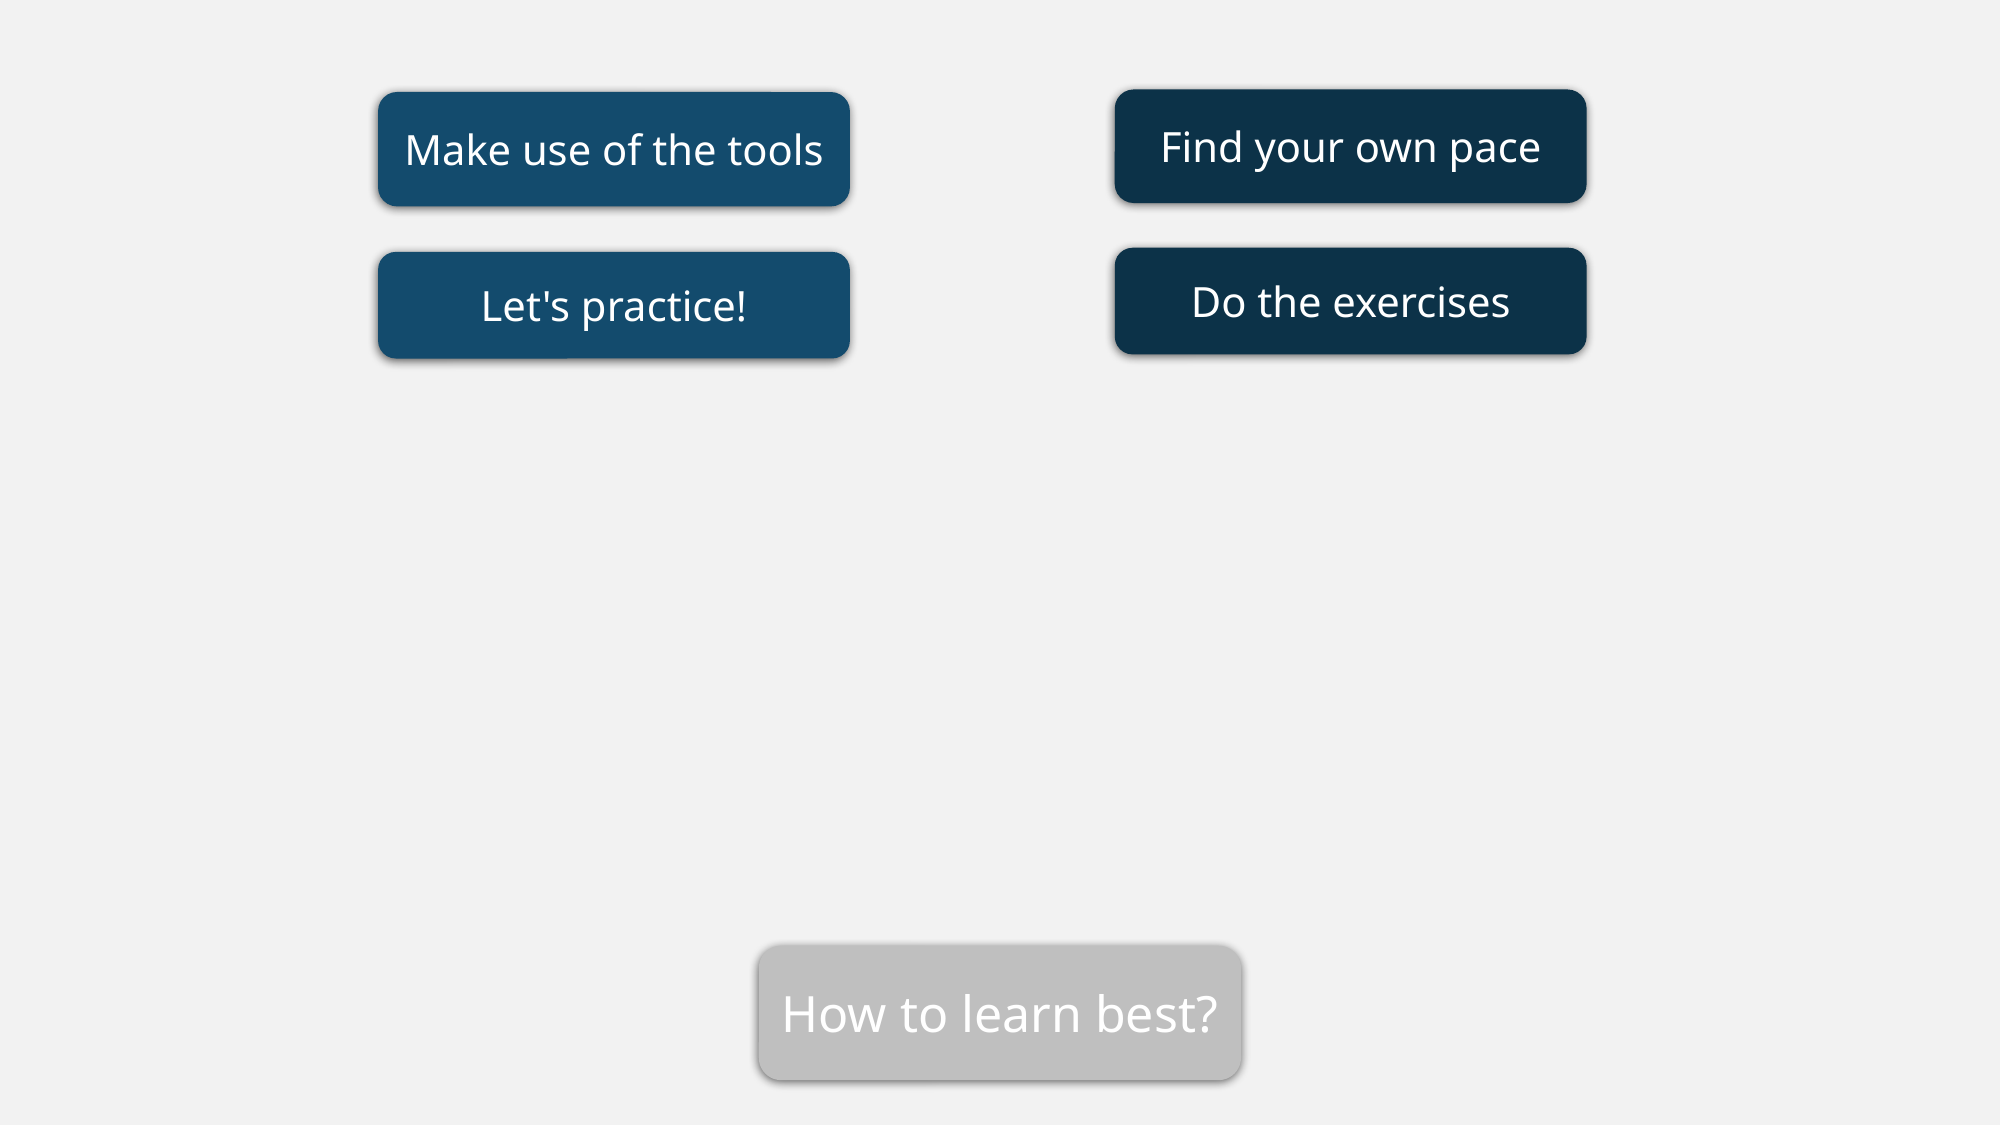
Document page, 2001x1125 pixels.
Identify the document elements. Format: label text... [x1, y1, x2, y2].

text_box Make use of the tools [378, 91, 850, 207]
text_box How to learn best? [758, 945, 1242, 1081]
text_box Find your own pace [1114, 89, 1587, 204]
text_box Do the exercises [1114, 247, 1587, 355]
text_box Let's practice! [378, 251, 850, 359]
